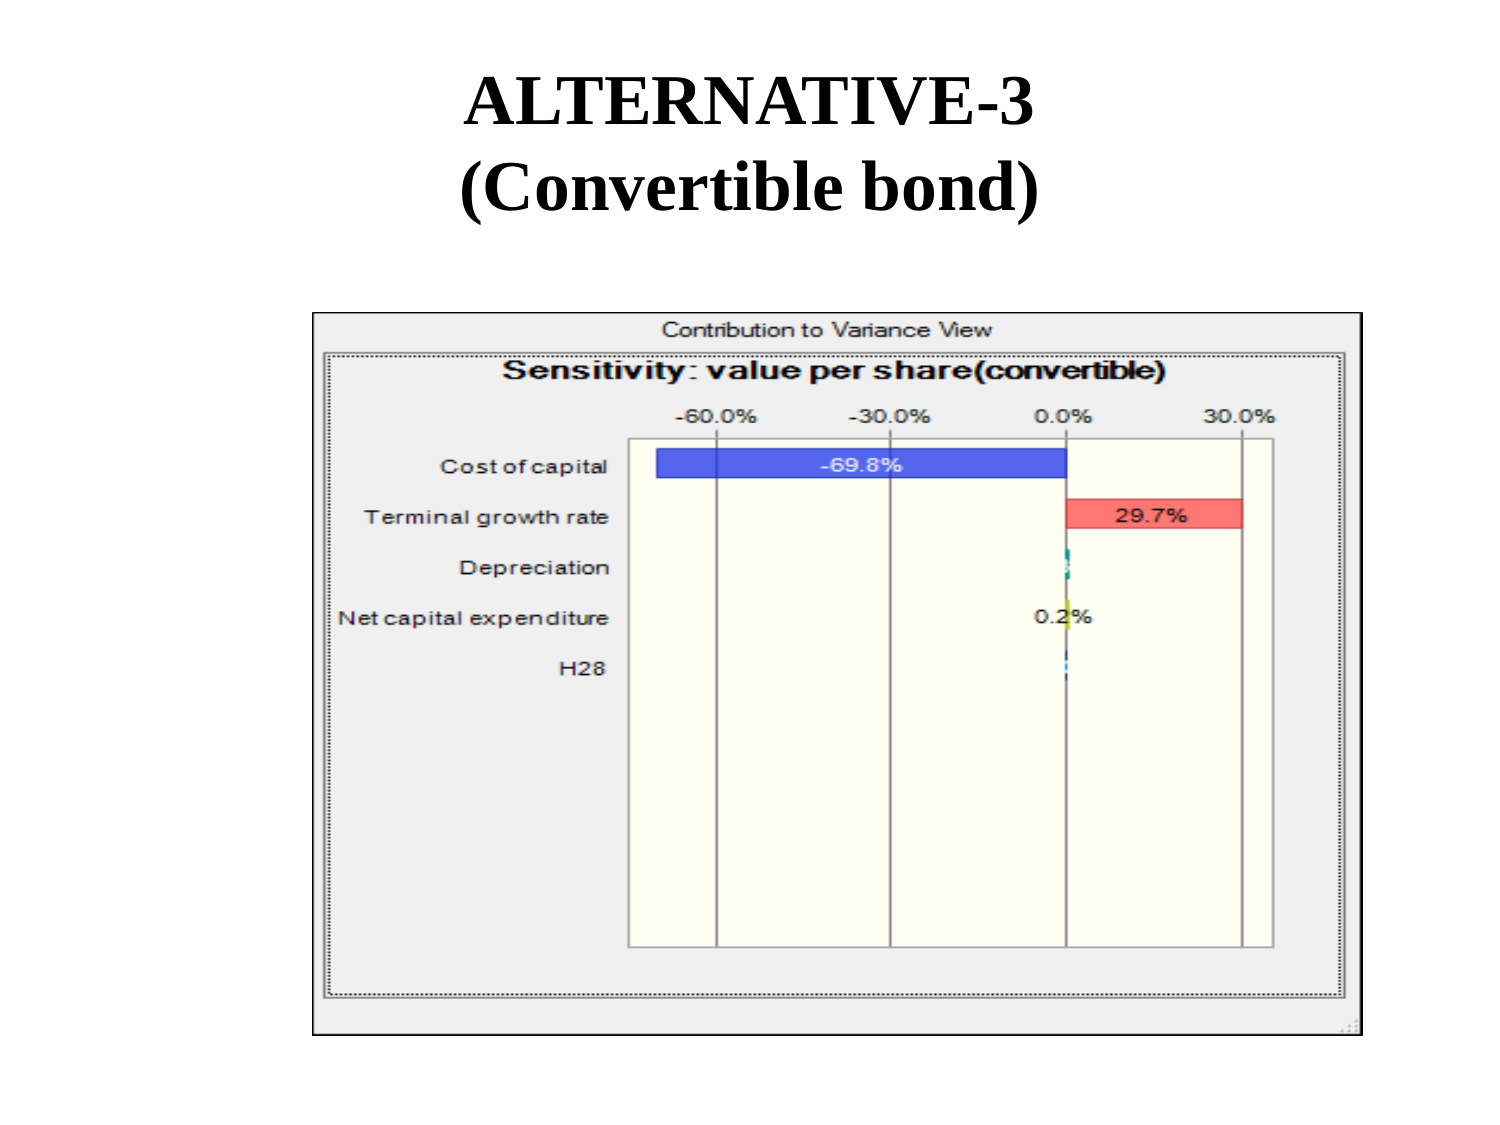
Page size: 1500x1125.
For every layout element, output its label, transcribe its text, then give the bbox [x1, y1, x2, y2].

picture [312, 312, 1363, 1036]
title ALTERNATIVE-3 (Convertible bond) [75, 45, 1425, 233]
